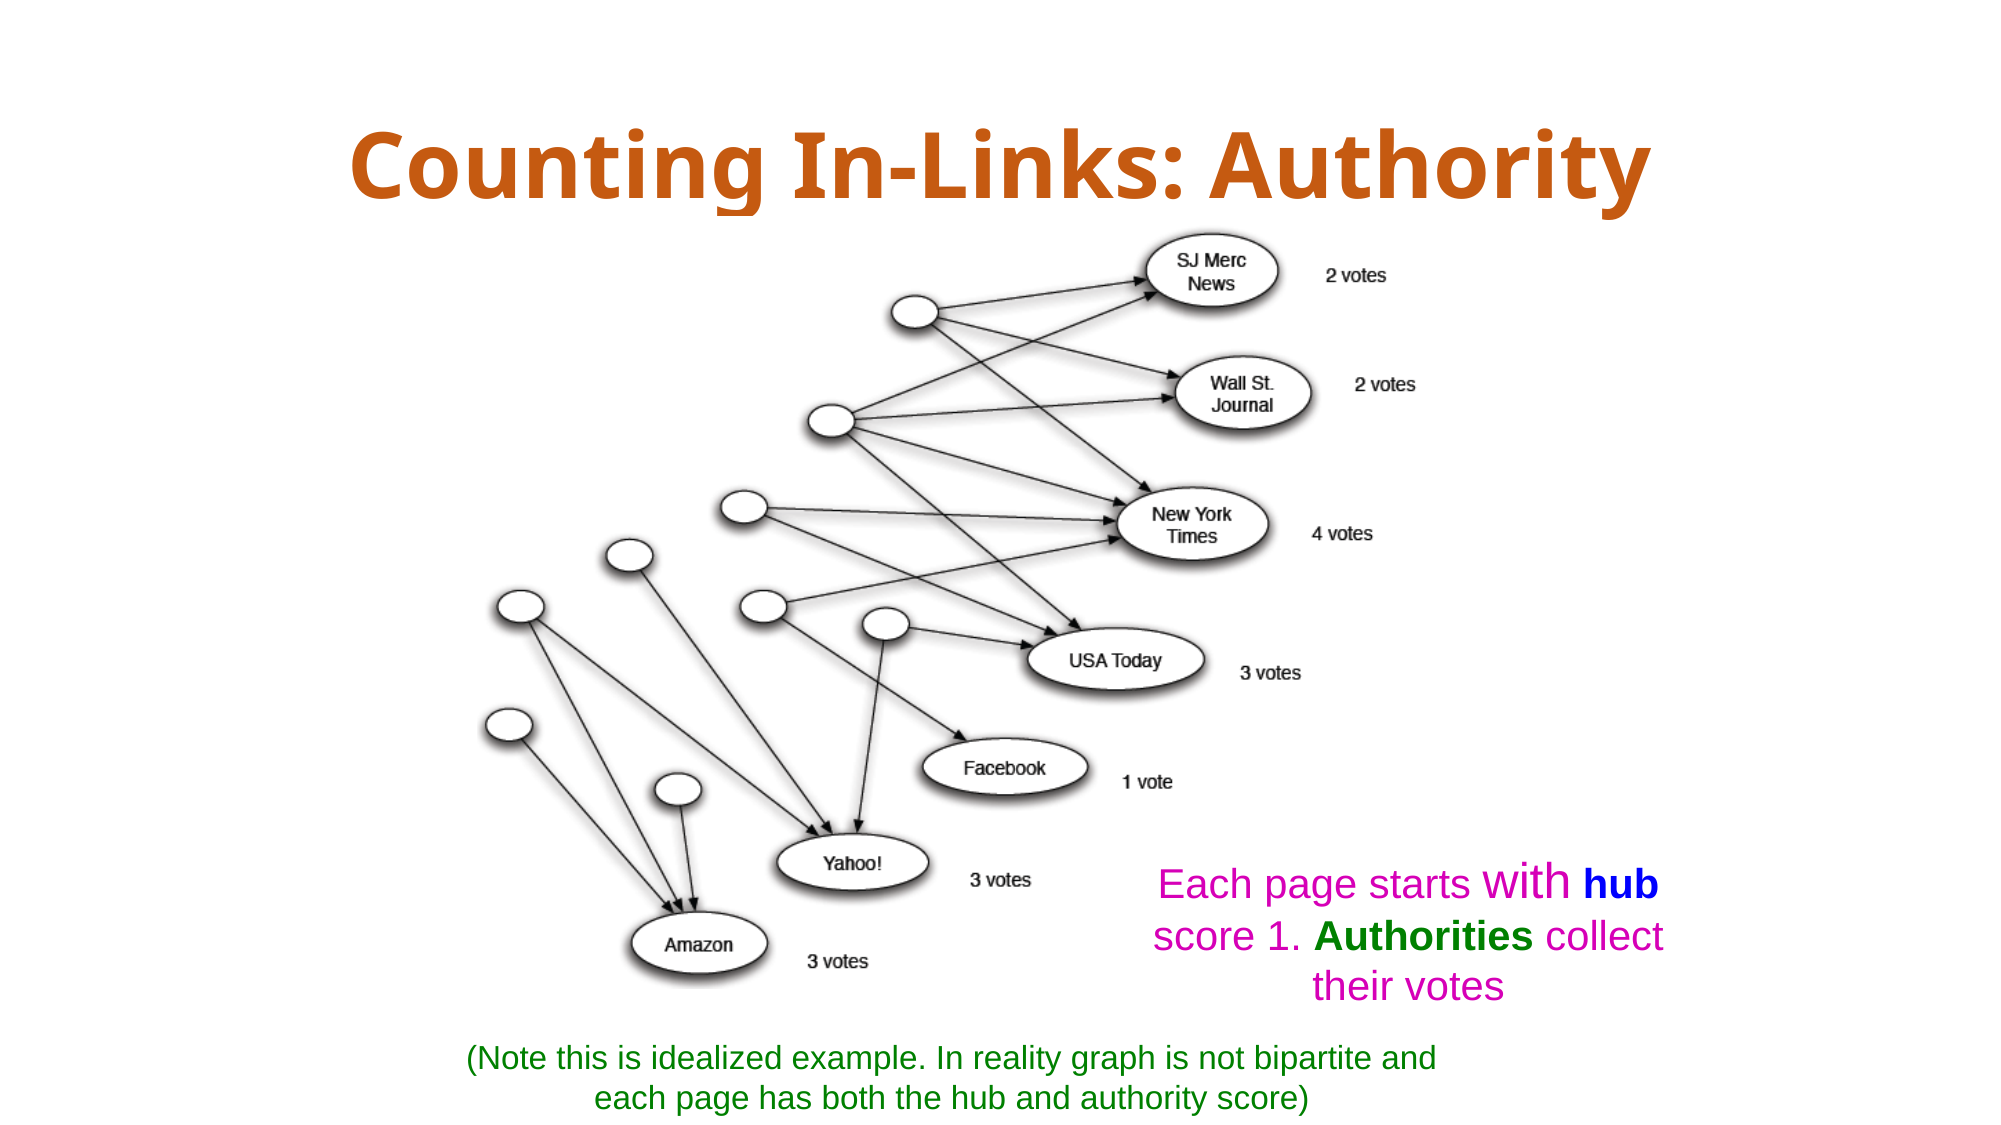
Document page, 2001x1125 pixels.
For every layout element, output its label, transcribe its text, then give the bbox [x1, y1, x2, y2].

title Counting In-Links: Authority [137, 59, 1863, 278]
picture [477, 216, 1440, 989]
text_box [136, 277, 1862, 1083]
text_box (Note this is idealized example. In reality graph is not bipartite and each page has both the hub and authority score) [427, 1029, 1478, 1124]
text_box Each page starts with hub score 1. Authorities collect their votes [1114, 841, 1703, 1017]
